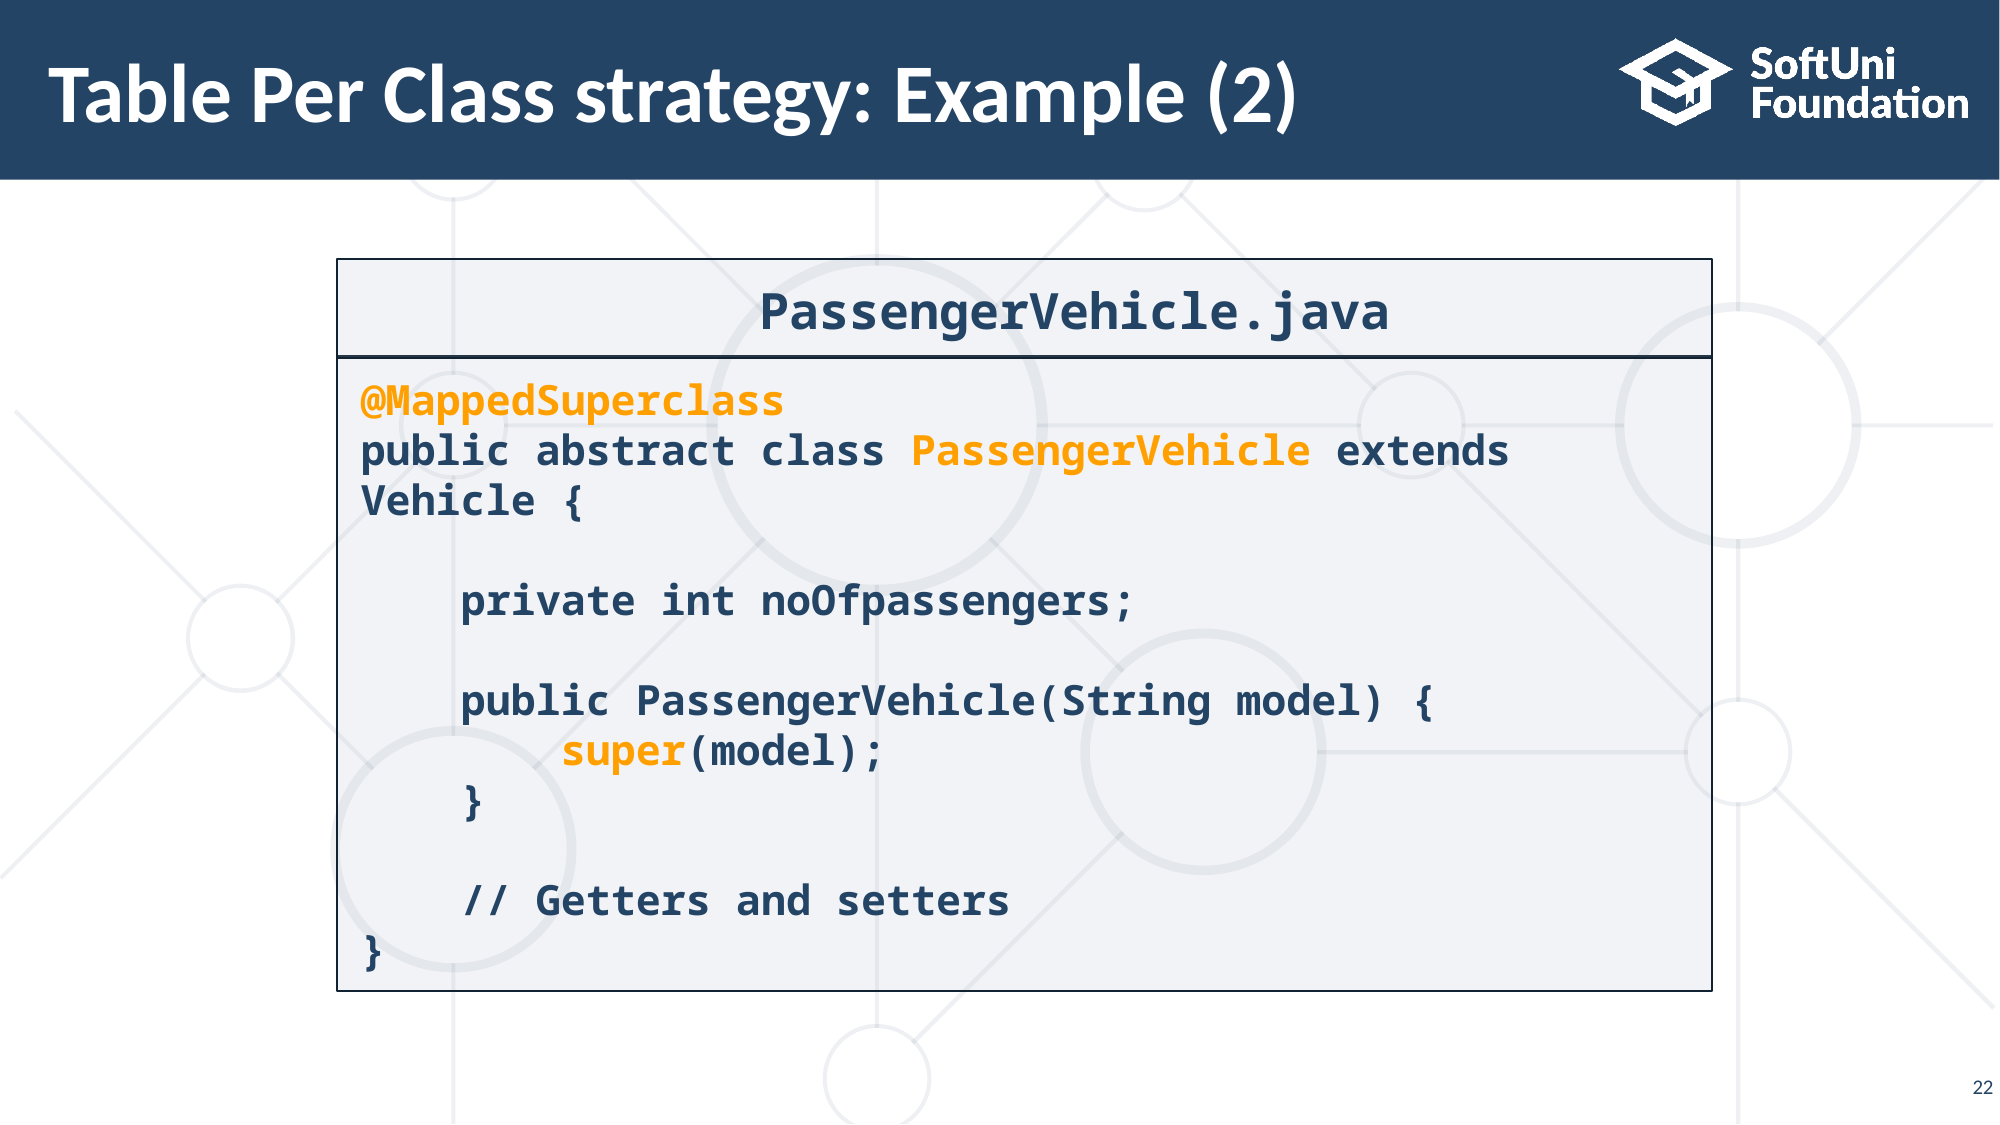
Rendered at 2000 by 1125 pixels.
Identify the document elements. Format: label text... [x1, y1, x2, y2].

slide_number 22 [1929, 1070, 2000, 1103]
picture [1618, 38, 1968, 126]
title Table Per Class strategy: Example (2) [31, 16, 1591, 162]
text_box @MappedSuperclass public abstract class PassengerVehicle extends Vehicle { private int noOfpassengers; public PassengerVehicle(String model) { super(model); } // Getters and setters } [337, 358, 1713, 992]
text_box PassengerVehicle.java [337, 259, 1713, 358]
